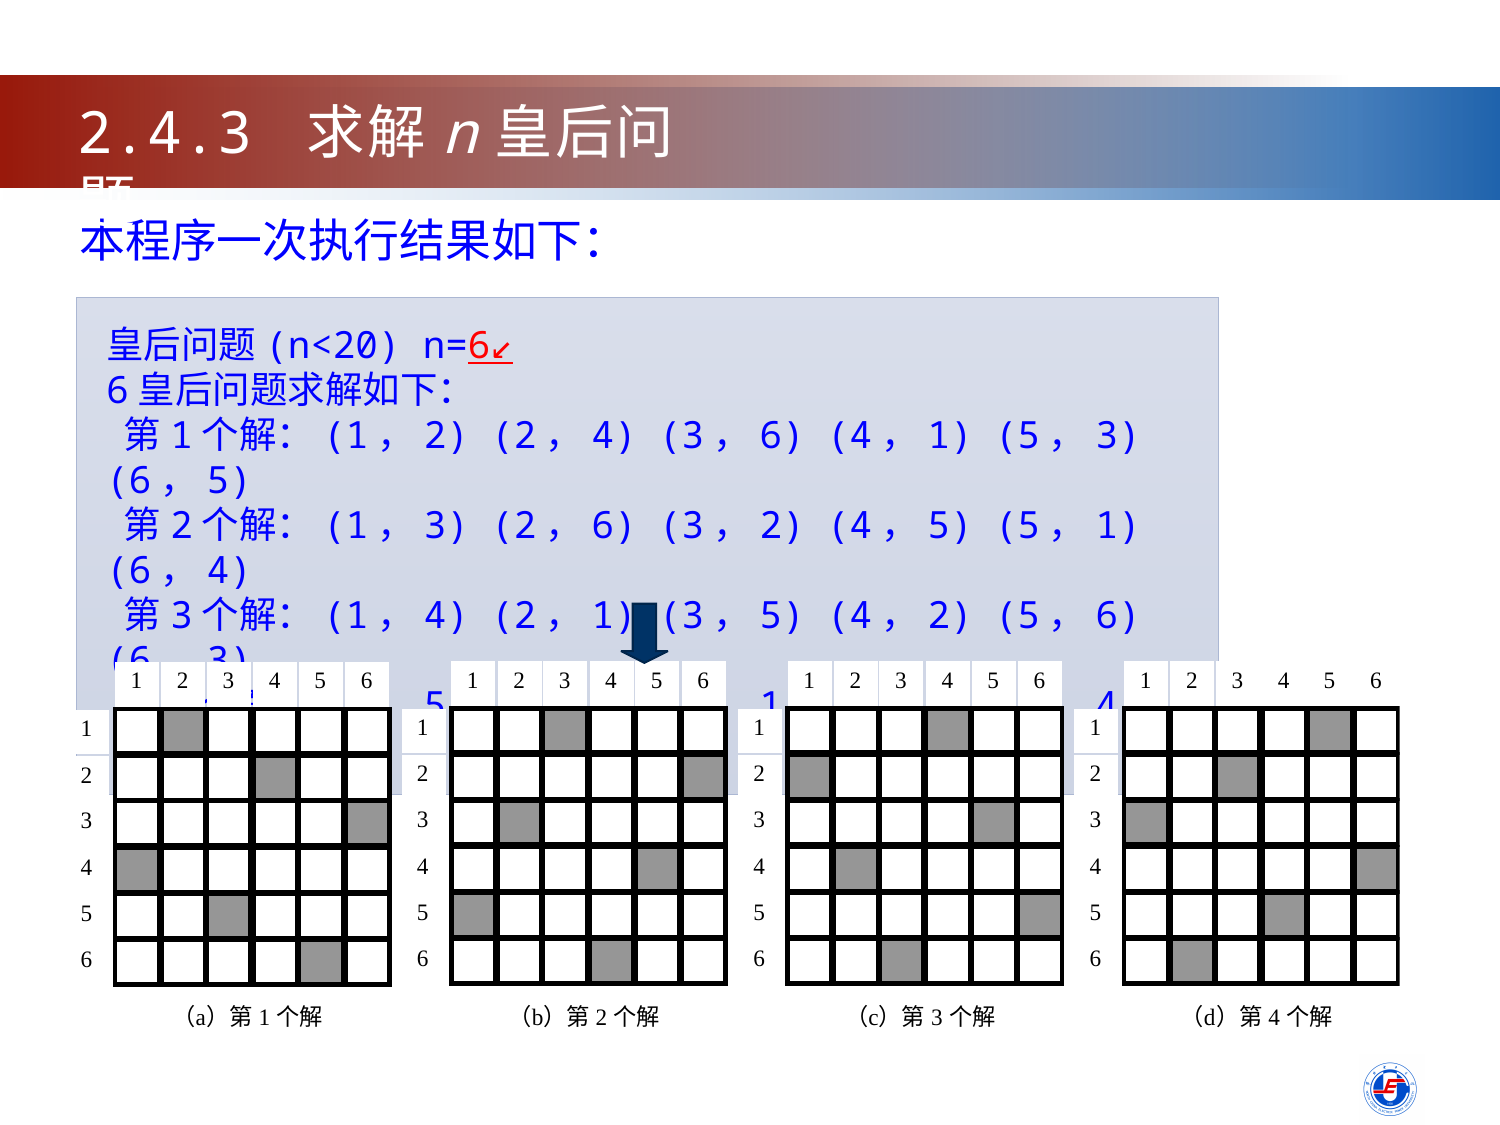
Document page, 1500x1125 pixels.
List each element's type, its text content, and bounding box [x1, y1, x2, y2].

picture [1359, 1054, 1425, 1125]
text_box 皇后问题(n<20) n=6↙ 6皇后问题求解如下： 第1个解：(1，2) (2，4) (3，6) (4，1) (5，3) (6，5) 第2个解：(1，3) (2，6) (3，2) (4，5) (5，1) (6，4) 第3个解：(1，4) (2，1) (3，5) (4，2) (5，6) (6，3) 第4个解：(1，5) (2，3) (3，1) (4，6) (5，4) (6，2) [76, 297, 1219, 660]
text_box 2.4.3 求解n皇后问题 [61, 86, 690, 243]
text_box [620, 602, 669, 660]
text_box 本程序一次执行结果如下： [64, 203, 1223, 274]
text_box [64, 660, 1400, 1043]
